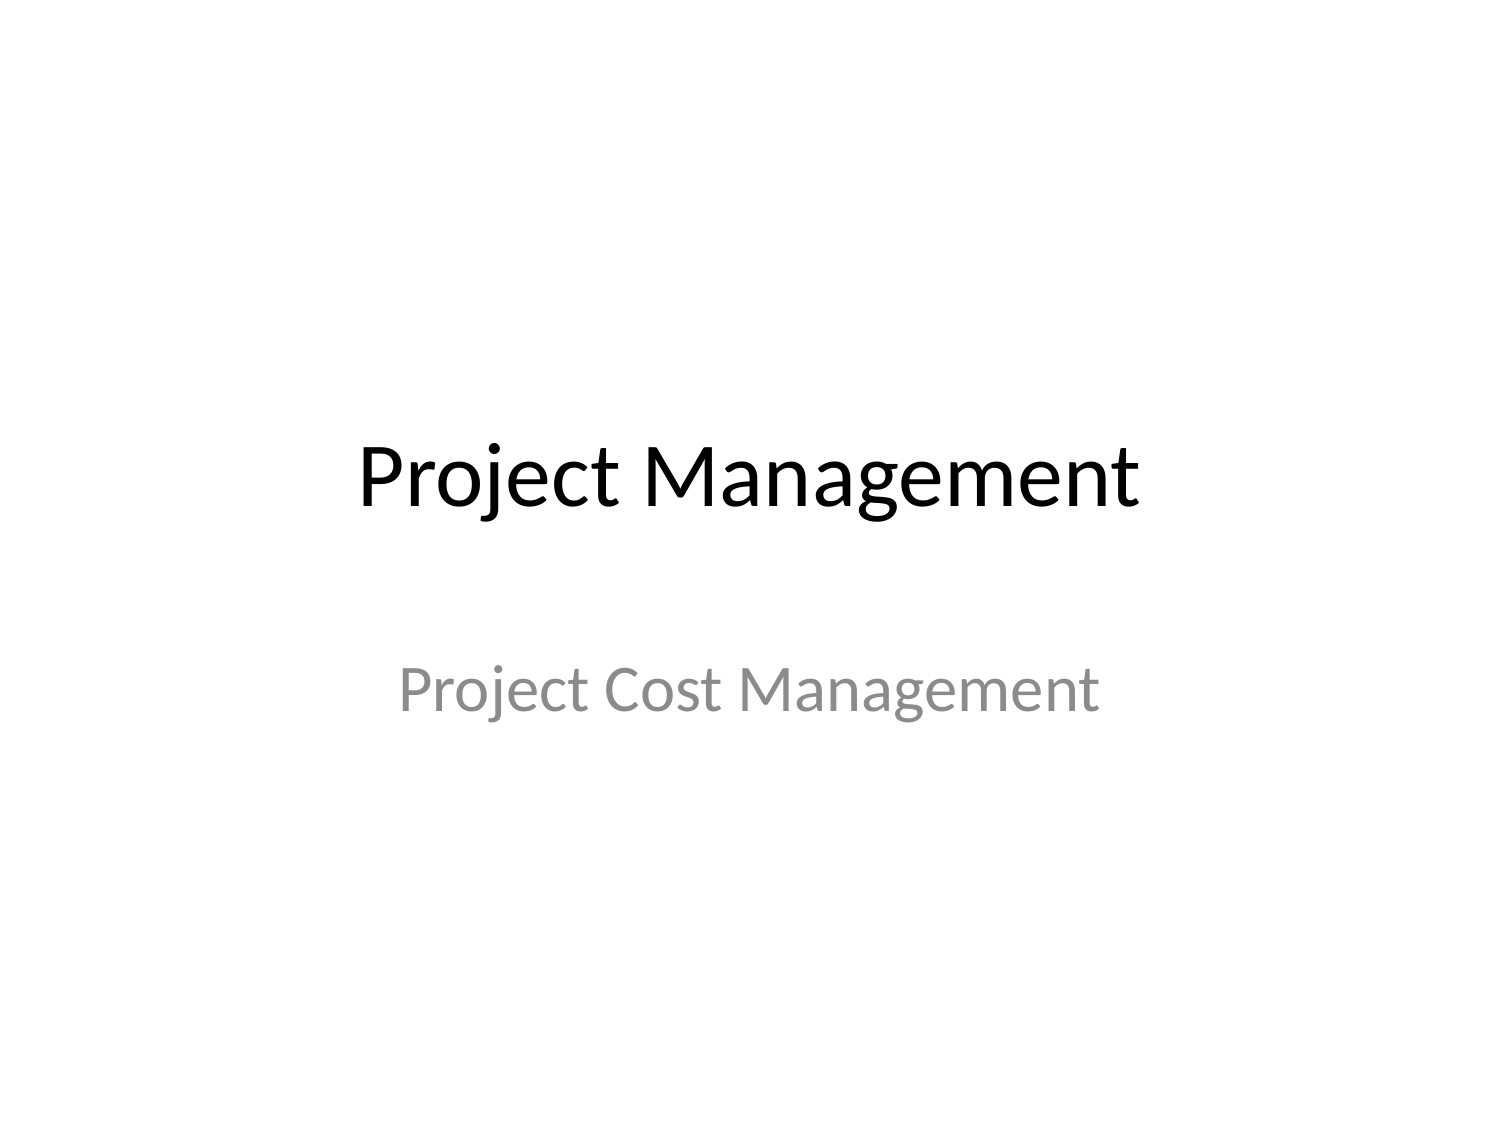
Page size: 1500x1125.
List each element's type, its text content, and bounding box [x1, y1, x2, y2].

subtitle Project Cost Management [225, 637, 1275, 925]
title Project Management [112, 349, 1388, 591]
